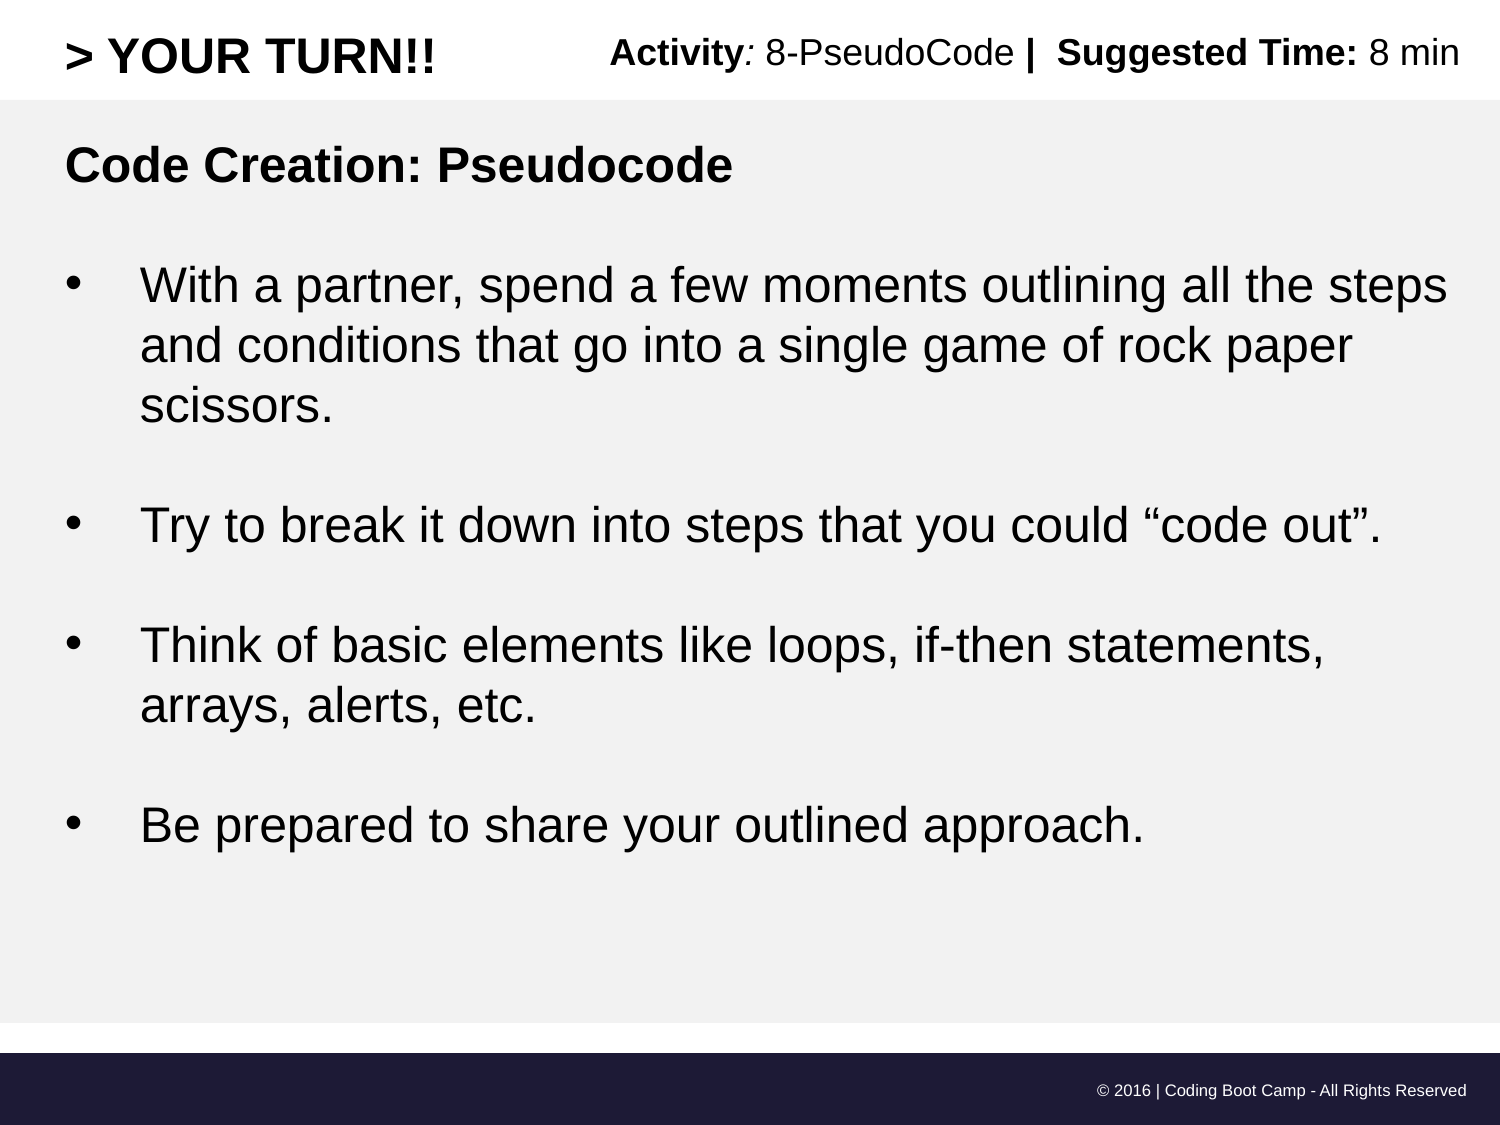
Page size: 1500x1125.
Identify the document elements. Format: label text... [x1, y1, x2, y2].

text_box Activity: 8-PseudoCode | Suggested Time: 8 min [525, 20, 1475, 81]
text_box > YOUR TURN!! [50, 16, 913, 91]
text_box Code Creation: Pseudocode With a partner, spend a few moments outlining all the steps and conditions that go into a single game of rock paper scissors. Try to break it down into steps that you could “code out”. Think of basic elements like loops, if-then statements, arrays, alerts, etc. Be prepared to share your outlined approach. [49, 124, 1475, 860]
text_box [0, 99, 1500, 1024]
